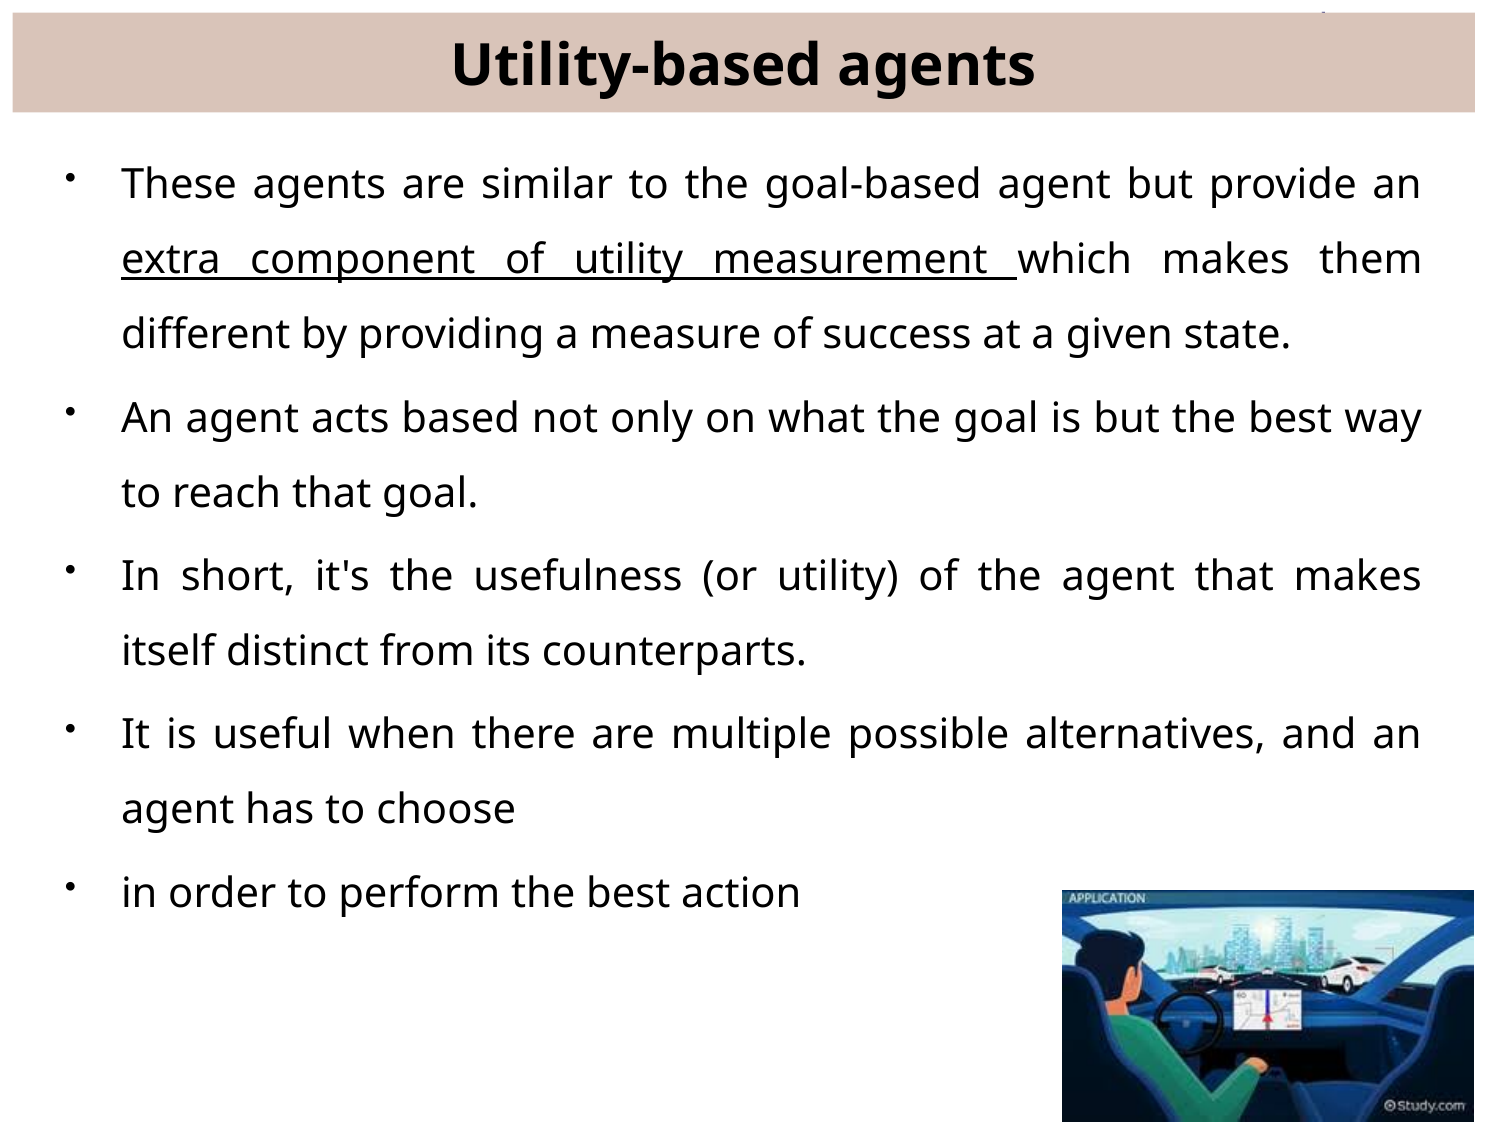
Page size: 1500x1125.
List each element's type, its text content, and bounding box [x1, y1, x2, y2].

picture [1062, 890, 1475, 1123]
list These agents are similar to the goal-based agent but provide an extra component of utility measurement which makes them different by providing a measure of success at a given state. An agent acts based not only on what the goal is but the best way to reach that goal. In short, it's the usefulness (or utility) of the agent that makes itself distinct from its counterparts. It is useful when there are multiple possible alternatives, and an agent has to choose in order to perform the best action [49, 124, 1438, 926]
title Utility-based agents [11, 11, 1476, 113]
